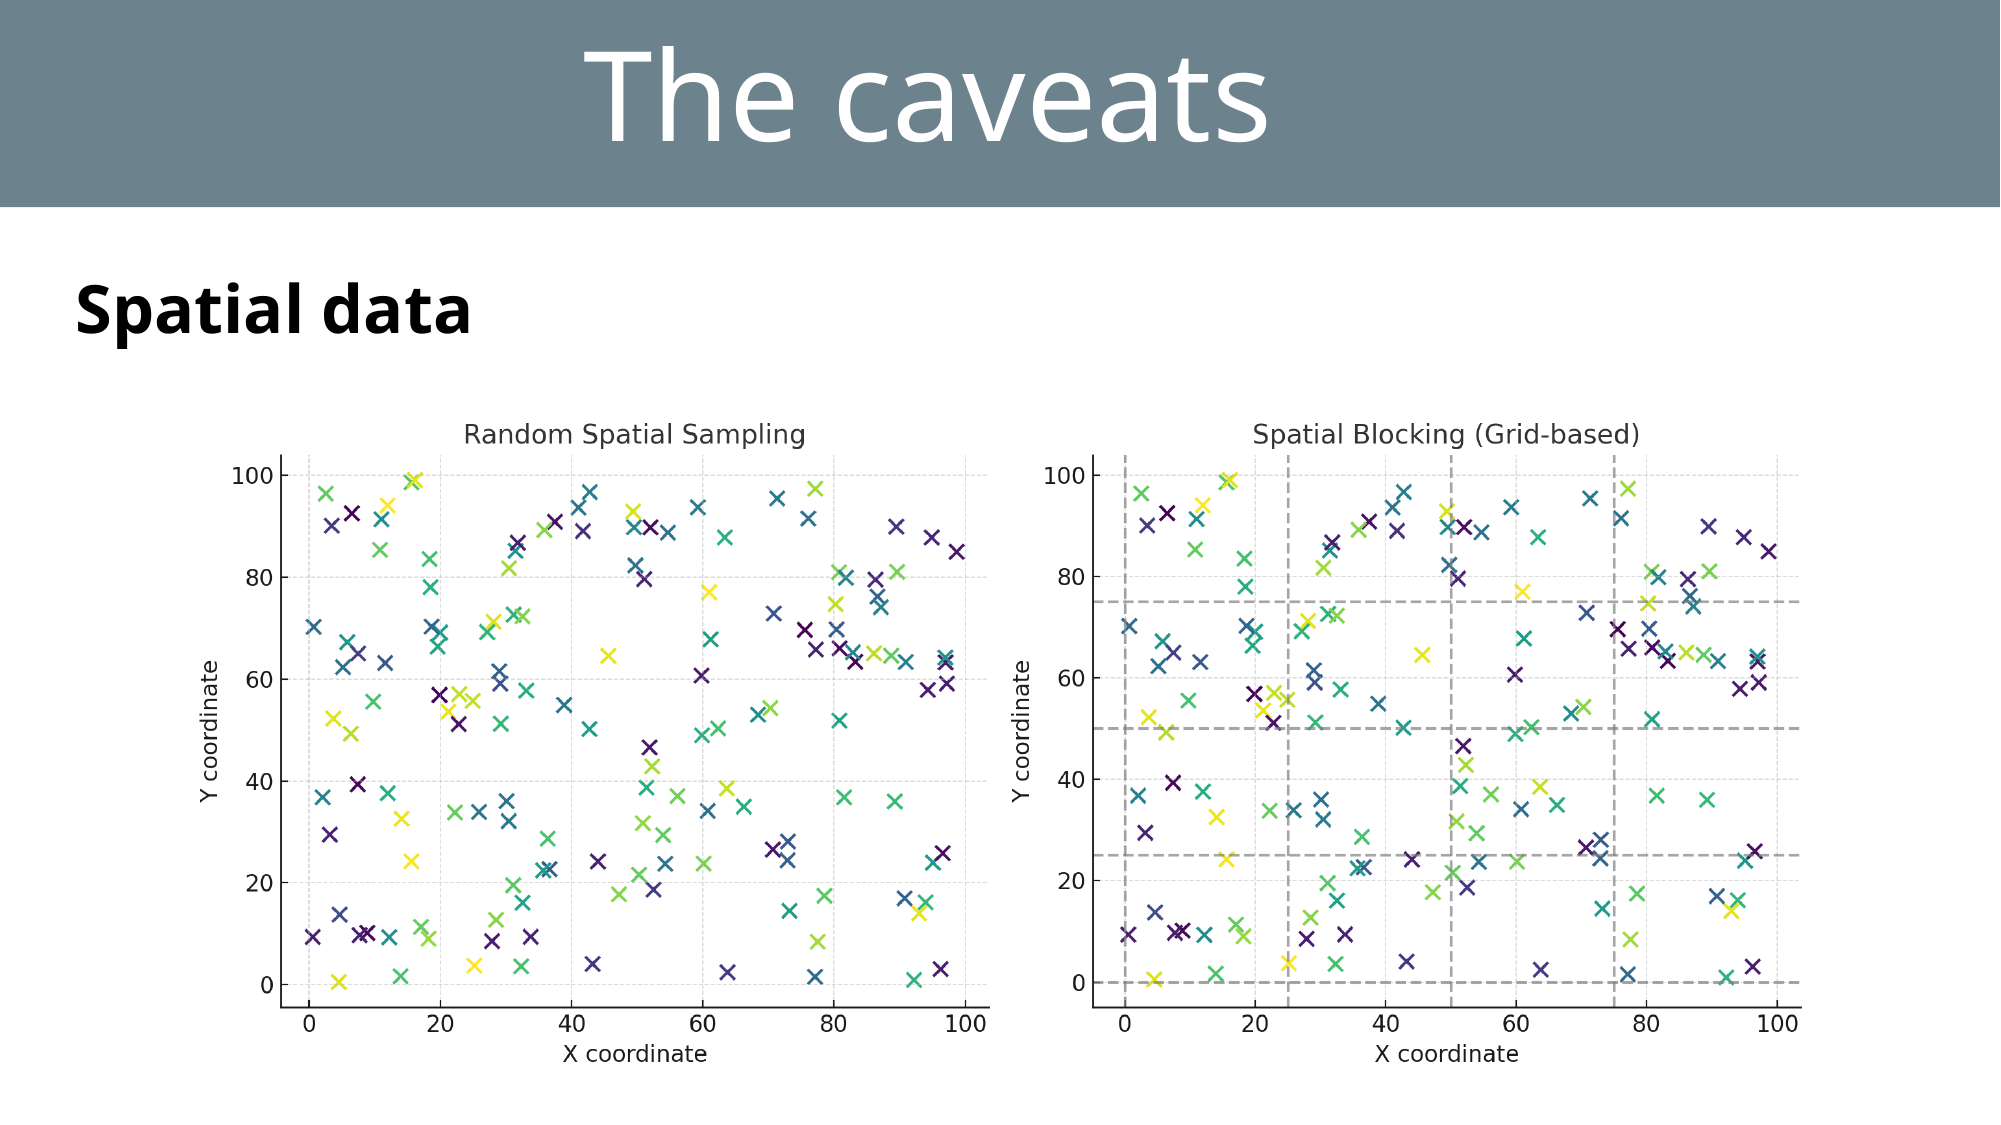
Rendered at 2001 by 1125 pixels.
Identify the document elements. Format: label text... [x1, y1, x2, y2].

title The caveats [26, 20, 1830, 176]
text_box Spatial data [60, 219, 542, 354]
picture [186, 409, 1814, 1081]
text_box [0, 0, 2000, 209]
